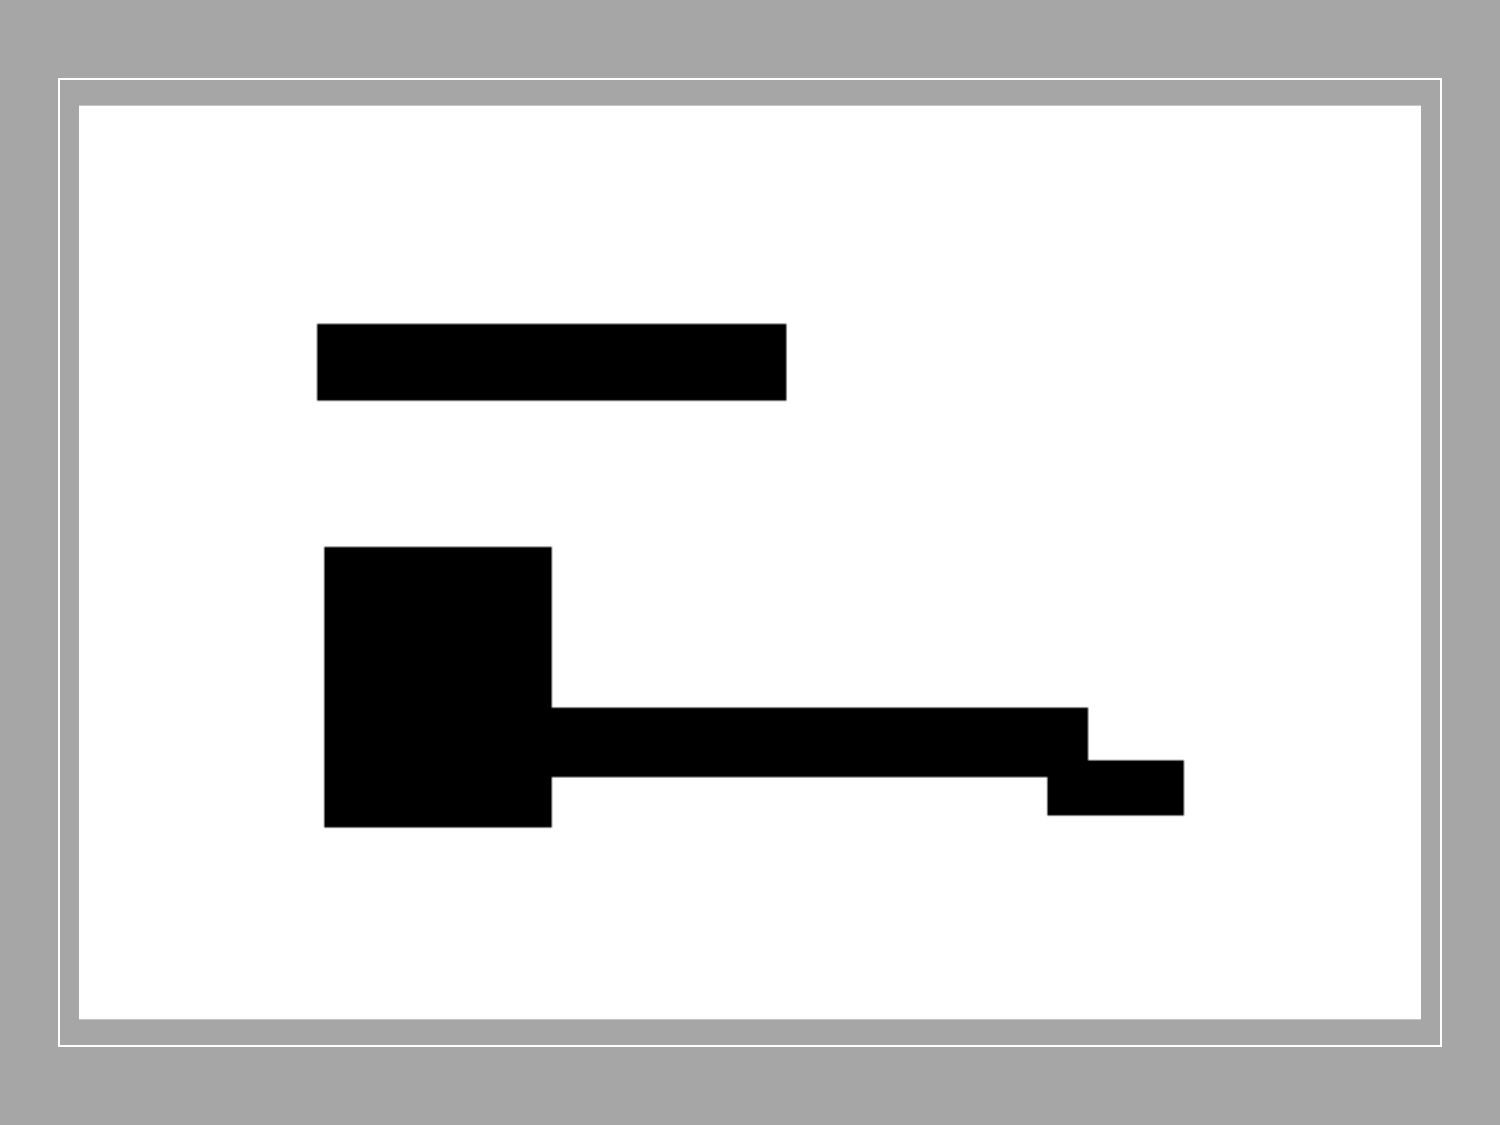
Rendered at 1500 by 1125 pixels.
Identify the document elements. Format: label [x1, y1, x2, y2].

text_box [78, 104, 1422, 1020]
list [246, 279, 1254, 845]
text_box [0, 0, 1500, 1125]
text_box [58, 78, 1442, 1047]
